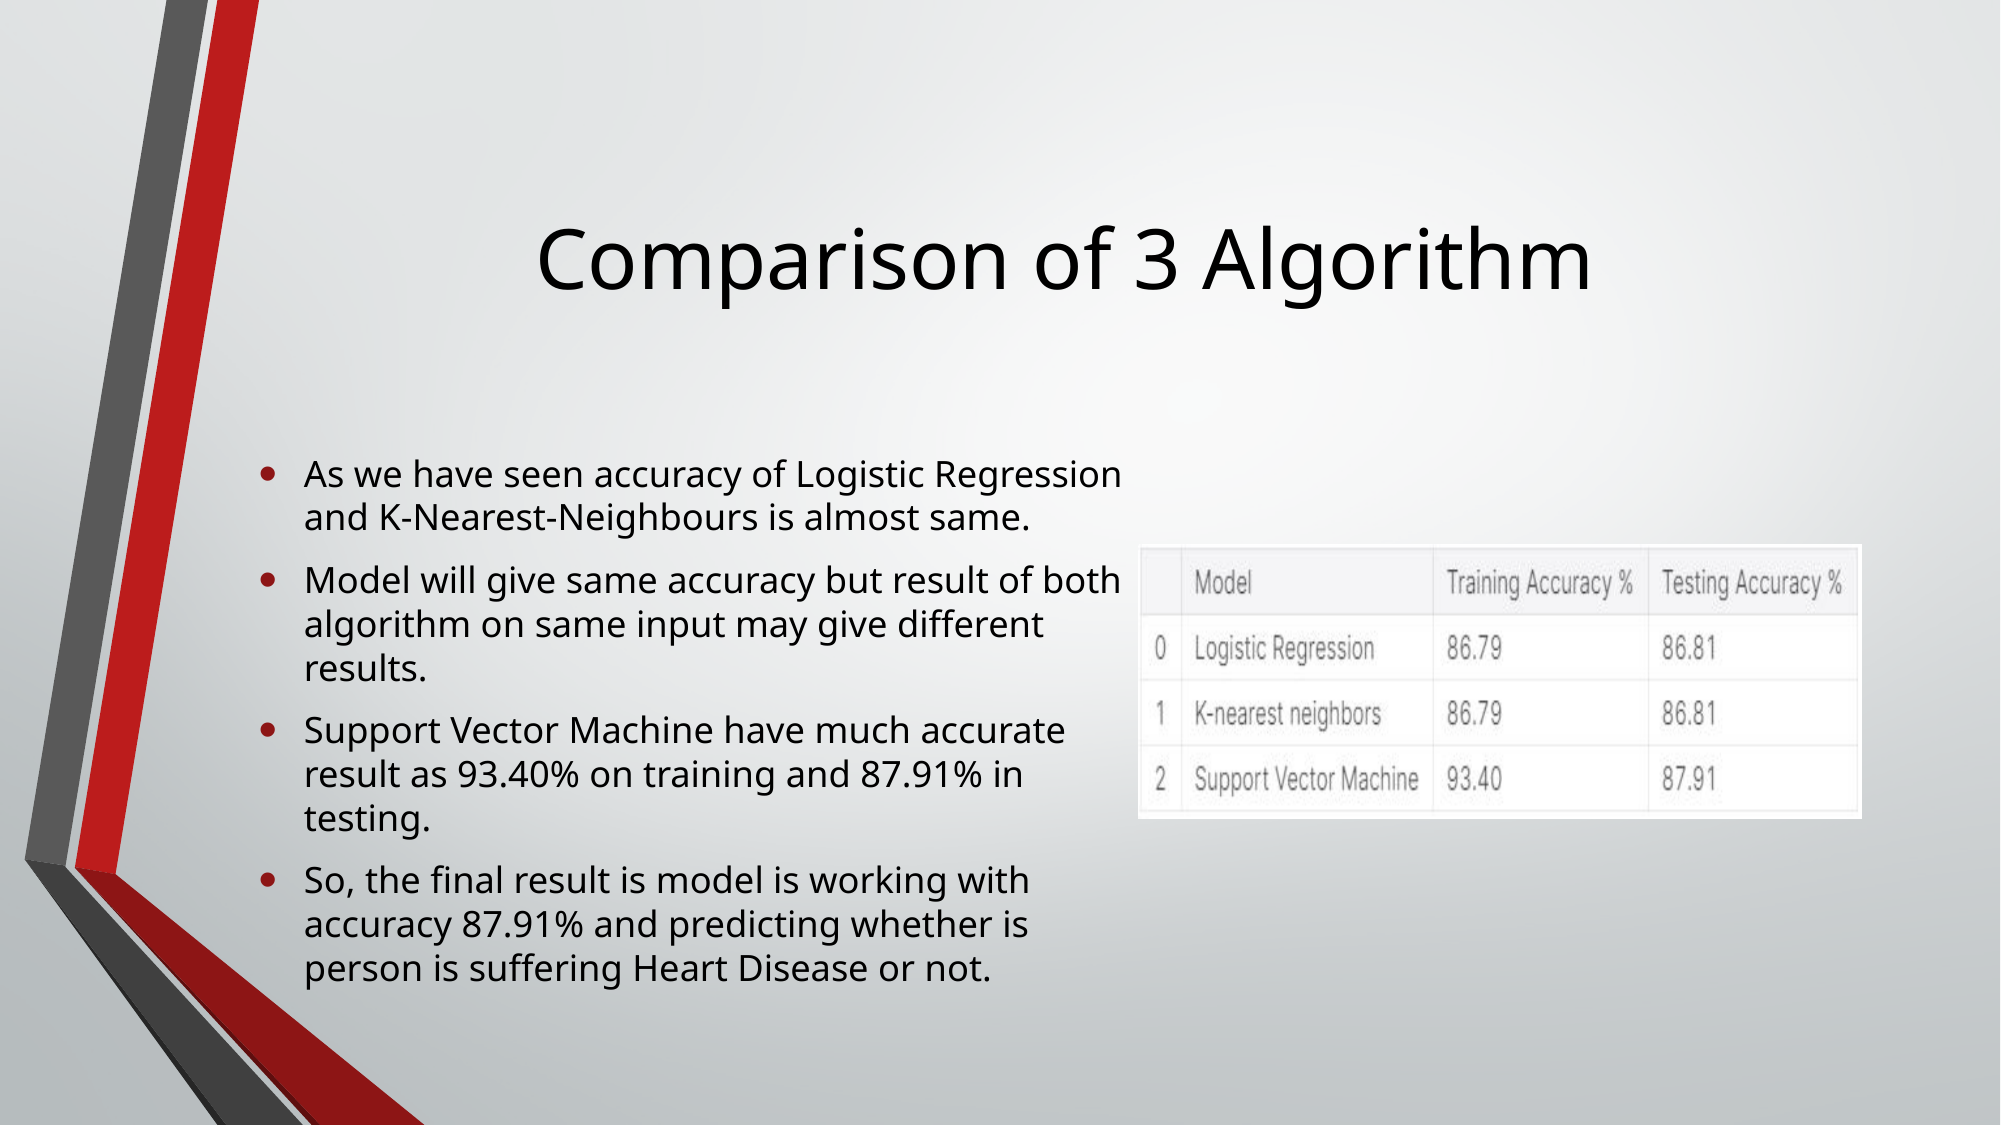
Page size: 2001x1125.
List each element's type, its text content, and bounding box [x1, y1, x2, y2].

title Comparison of 3 Algorithm [243, 112, 1887, 400]
list As we have seen accuracy of Logistic Regression and K-Nearest-Neighbours is almost same. Model will give same accuracy but result of both algorithm on same input may give different results. Support Vector Machine have much accurate result as 93.40% on training and 87.91% in testing. So, the final result is model is working with accuracy 87.91% and predicting whether is person is suffering Heart Disease or not. [243, 437, 1139, 1002]
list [1138, 544, 1862, 819]
